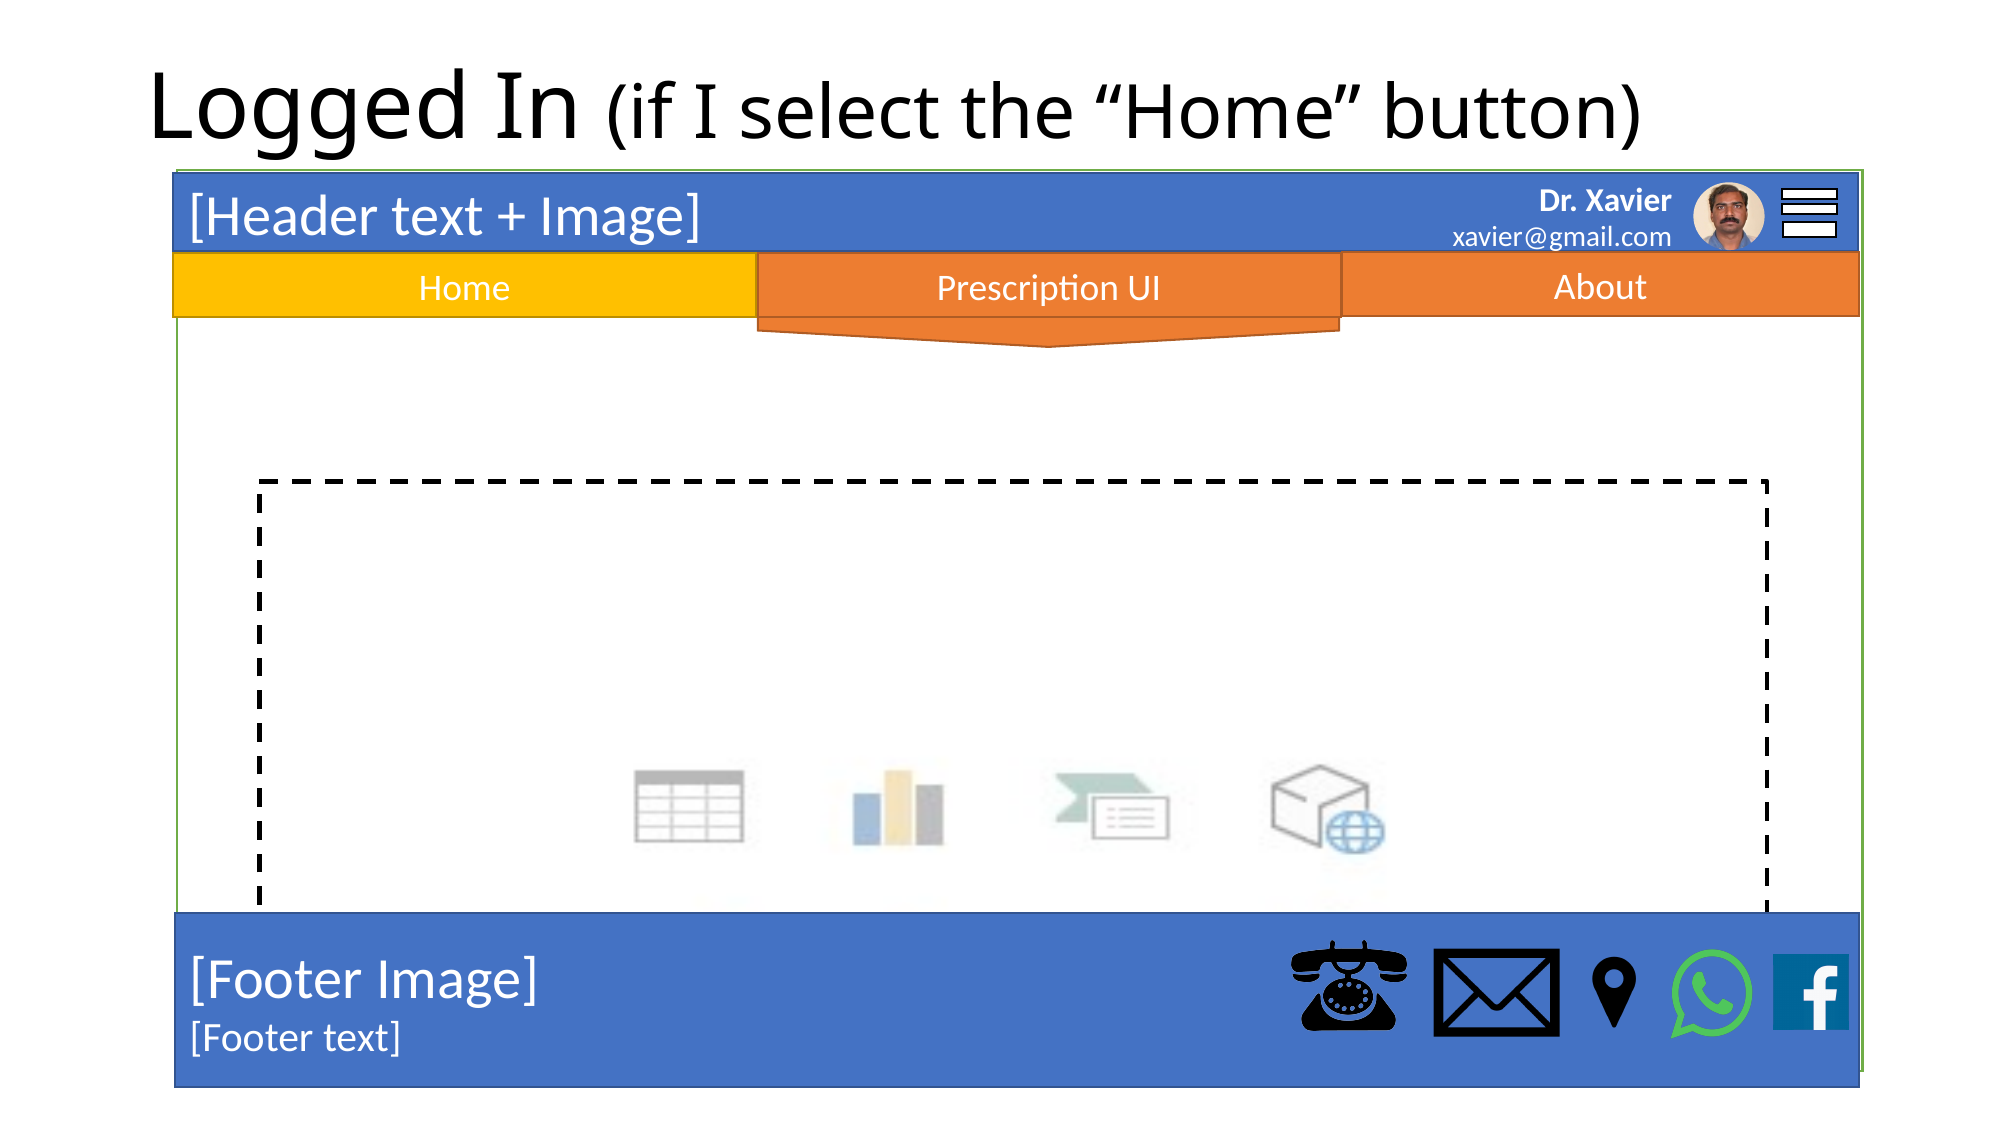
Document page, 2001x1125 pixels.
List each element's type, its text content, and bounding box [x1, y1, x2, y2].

text_box [756, 313, 1341, 348]
text_box Prescription UI [757, 252, 1342, 318]
text_box [Header text + Image] [1687, 172, 1859, 251]
picture [1693, 182, 1765, 251]
text_box [1781, 188, 1838, 200]
picture [261, 483, 1791, 1071]
picture [1804, 966, 1837, 1030]
text_box About [1341, 251, 1860, 317]
title Logged In (if I select the “Home” button) [131, 0, 1857, 218]
text_box [Footer Image] [Footer text] [174, 912, 1860, 1088]
text_box Home [172, 252, 757, 318]
text_box Dr. Xavier xavier@gmail.com [1382, 170, 1687, 261]
text_box [1781, 203, 1838, 215]
text_box [1782, 221, 1837, 238]
text_box [Header text + Image] [172, 172, 1382, 252]
text_box [176, 169, 1864, 1072]
